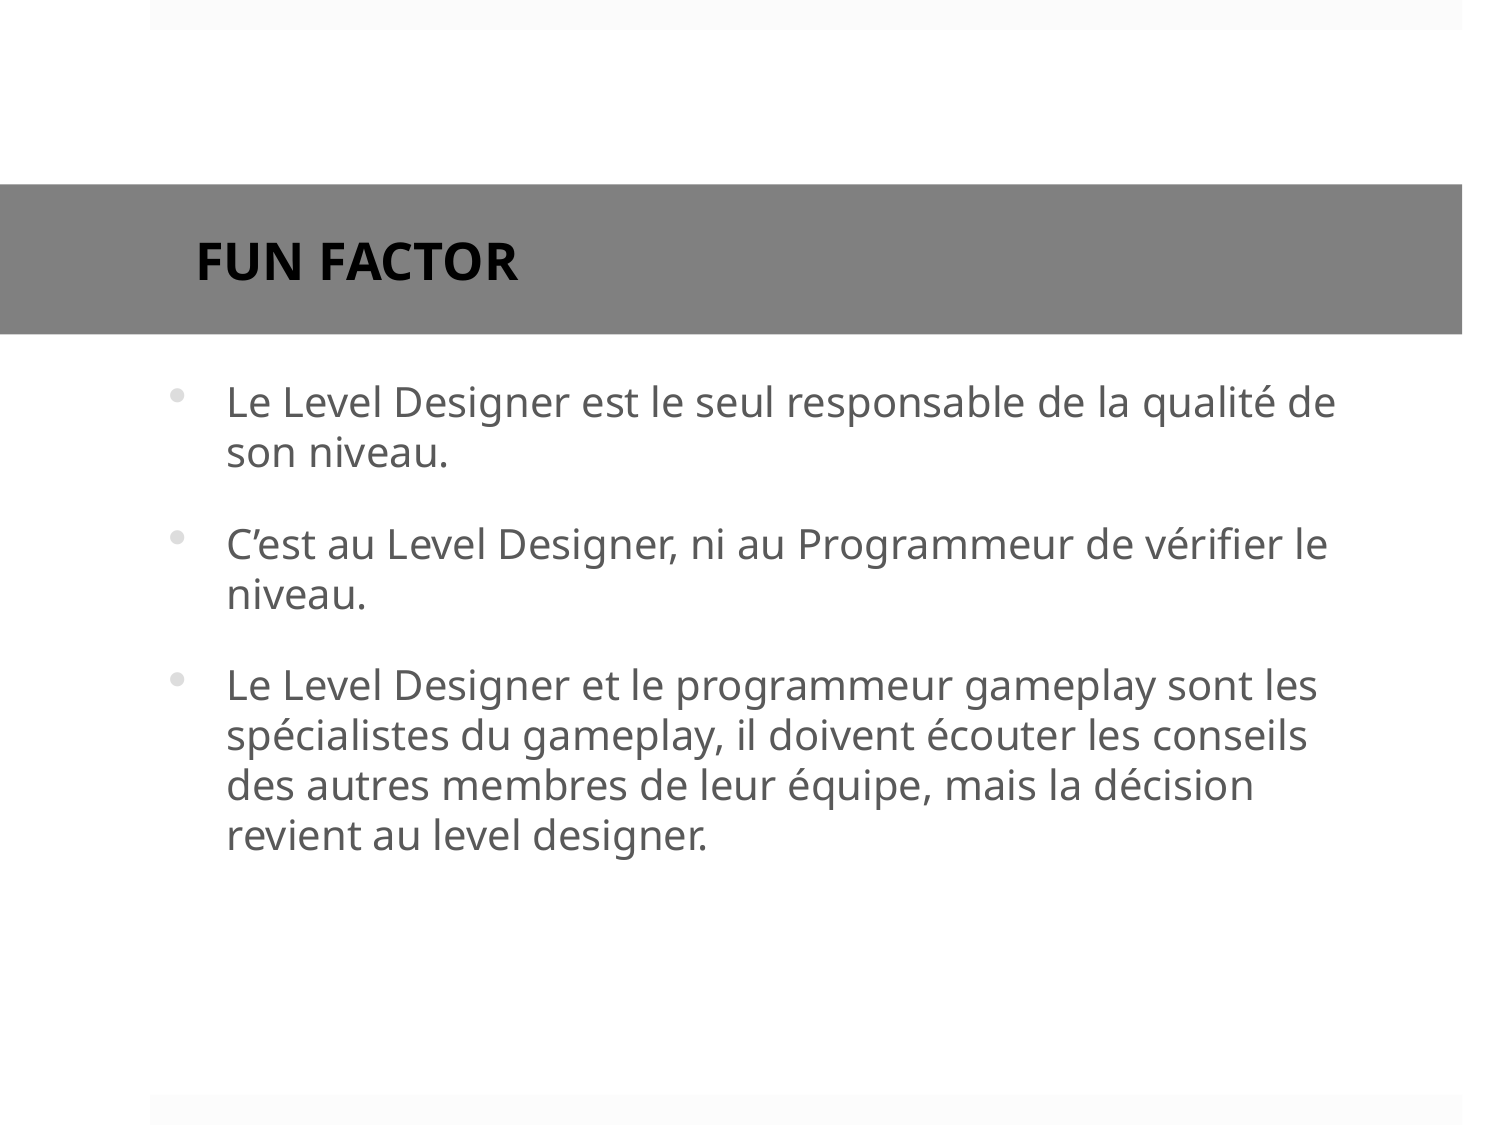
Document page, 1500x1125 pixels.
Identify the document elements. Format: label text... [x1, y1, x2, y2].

text_box Le Level Designer est le seul responsable de la qualité de son niveau. C’est au Level Designer, ni au Programmeur de vérifier le niveau. Le Level Designer et le programmeur gameplay sont les spécialistes du gameplay, il doivent écouter les conseils des autres membres de leur équipe, mais la décision revient au level designer. [155, 368, 1358, 1036]
title Fun Factor [0, 184, 1463, 335]
